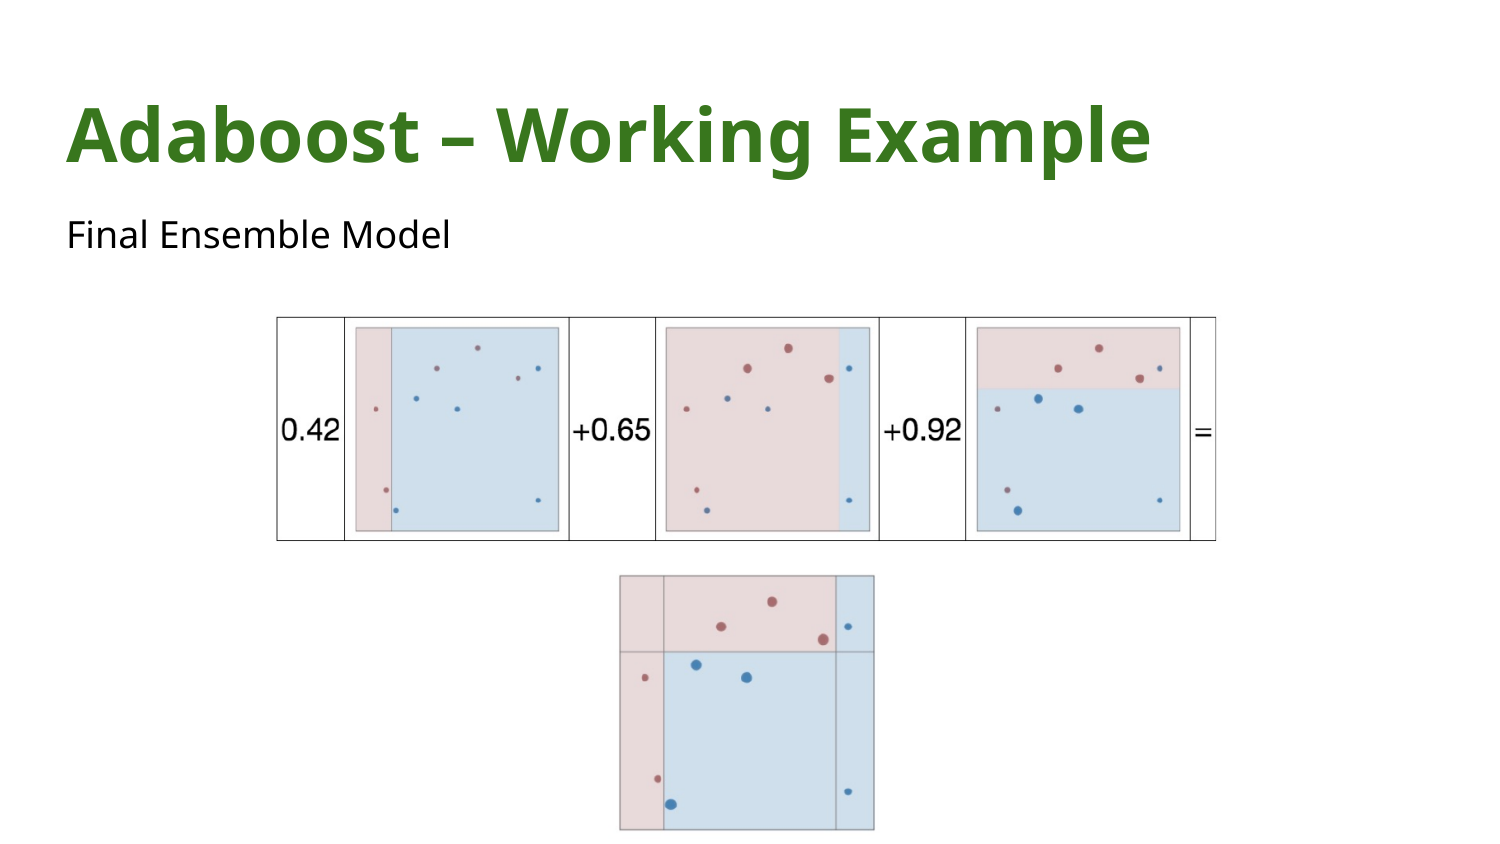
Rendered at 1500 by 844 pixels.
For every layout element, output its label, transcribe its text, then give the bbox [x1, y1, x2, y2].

picture [267, 304, 1233, 844]
list Final Ensemble Model [51, 189, 1449, 750]
title Adaboost – Working Example [51, 72, 1449, 167]
